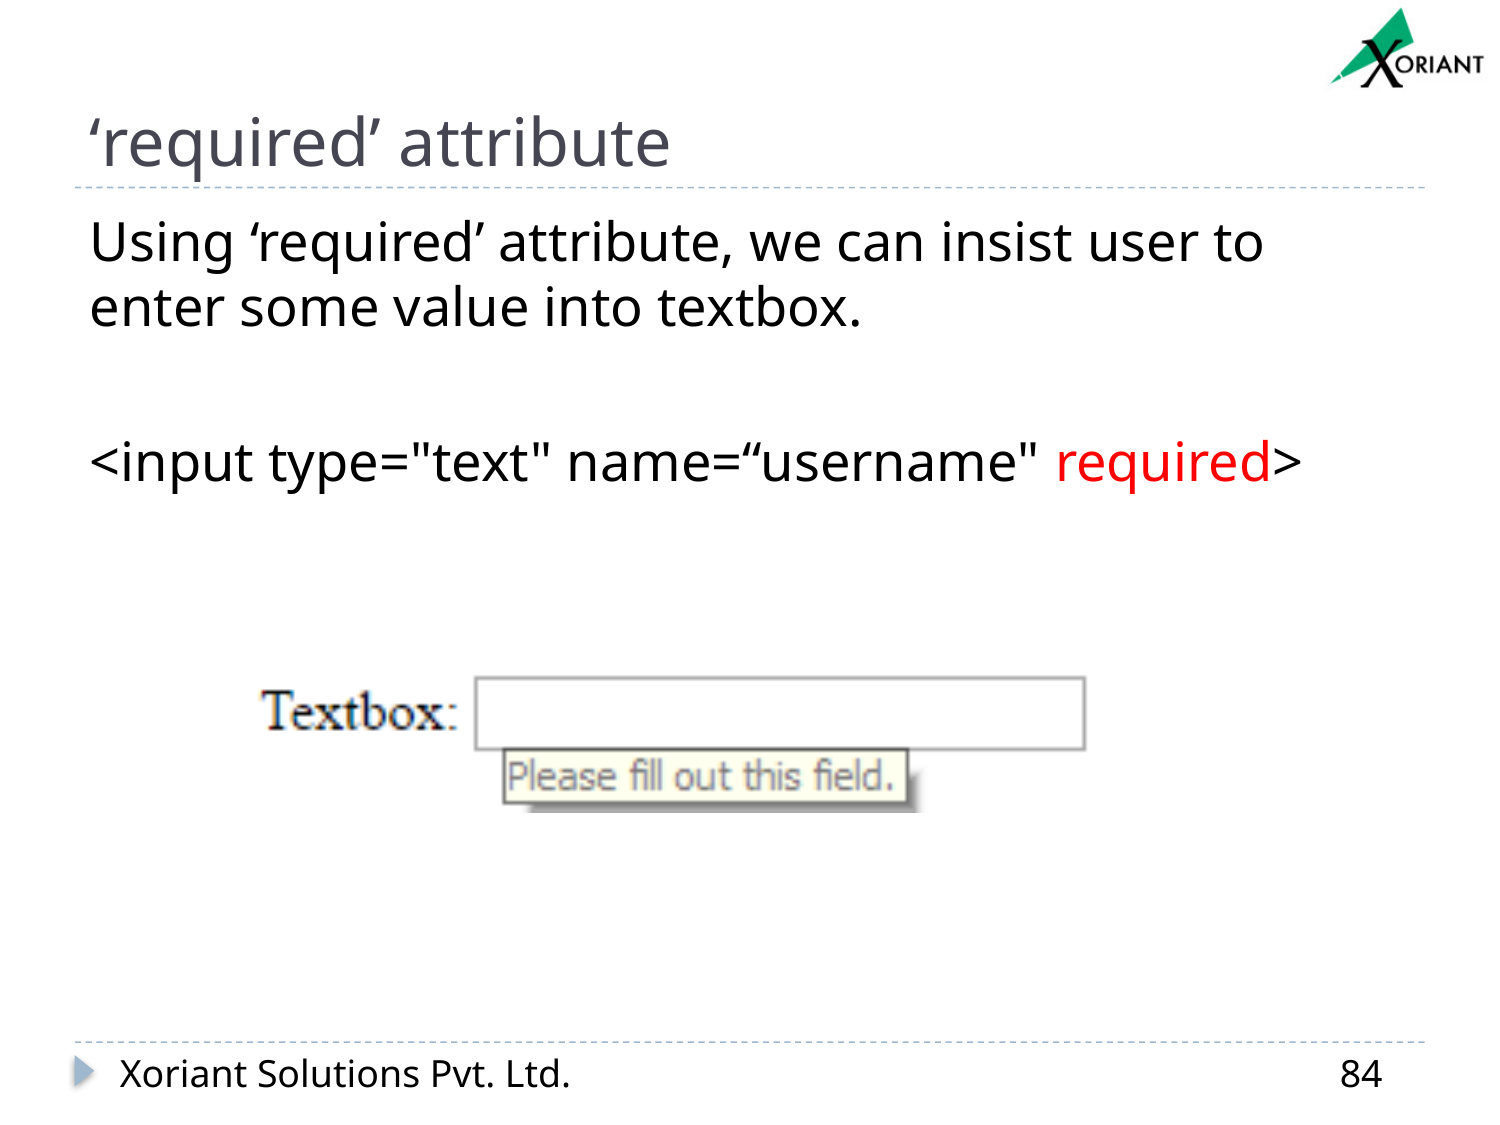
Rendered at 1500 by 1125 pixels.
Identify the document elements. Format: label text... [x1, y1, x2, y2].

picture [249, 649, 1099, 813]
picture [1325, 0, 1500, 91]
list Using ‘required’ attribute, we can insist user to enter some value into textbox. <input type="text" name=“username" required> [75, 200, 1425, 1010]
slide_number 84 [1325, 1042, 1425, 1103]
title ‘required’ attribute [75, 24, 1425, 188]
footer Xoriant Solutions Pvt. Ltd. [105, 1042, 675, 1103]
